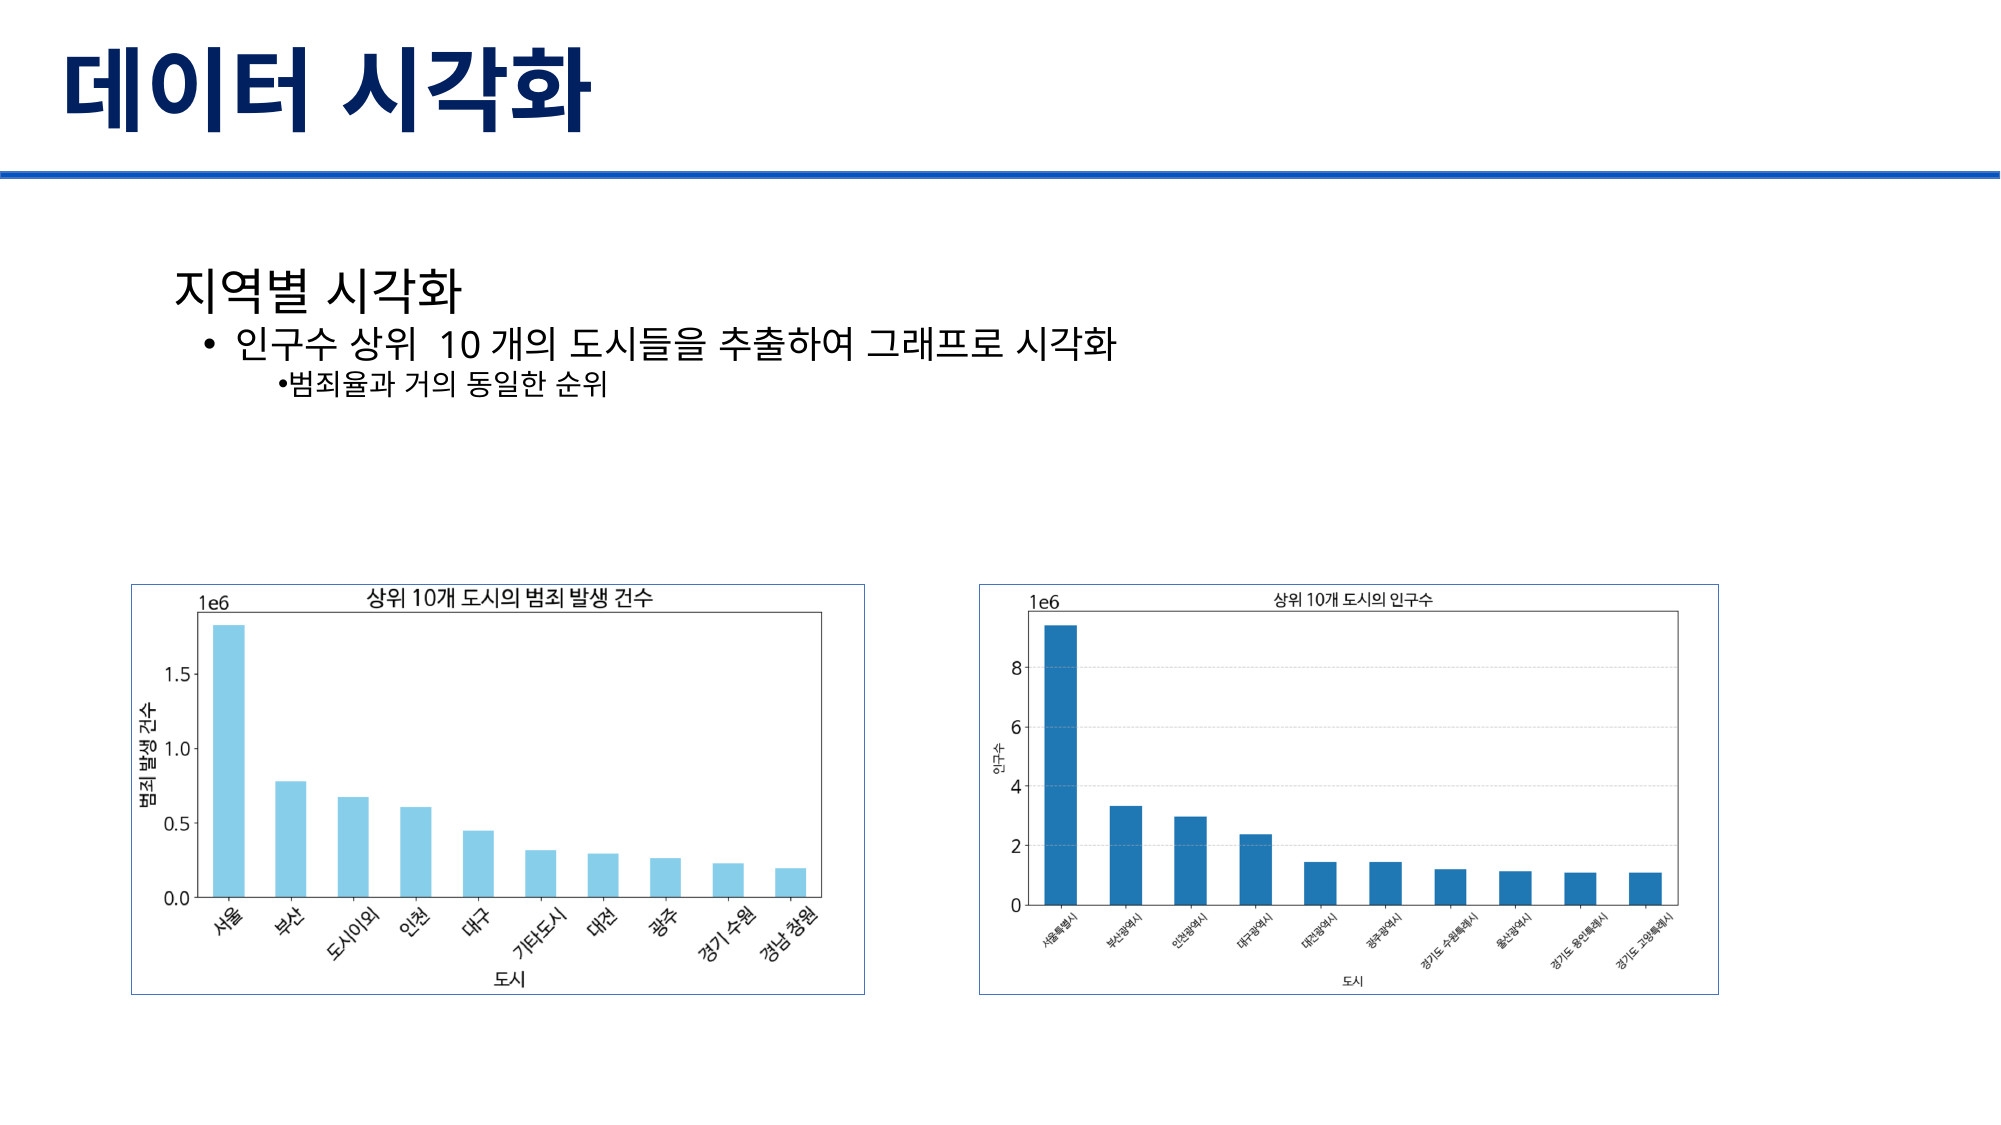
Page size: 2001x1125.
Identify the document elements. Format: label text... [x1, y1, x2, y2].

text_box 지역별 시각화 인구수 상위 10개의 도시들을 추출하여 그래프로 시각화 범죄율과 거의 동일한 순위 [159, 253, 1660, 478]
picture [131, 584, 865, 995]
title 데이터 시각화 [46, 28, 1129, 162]
picture [979, 584, 1719, 995]
